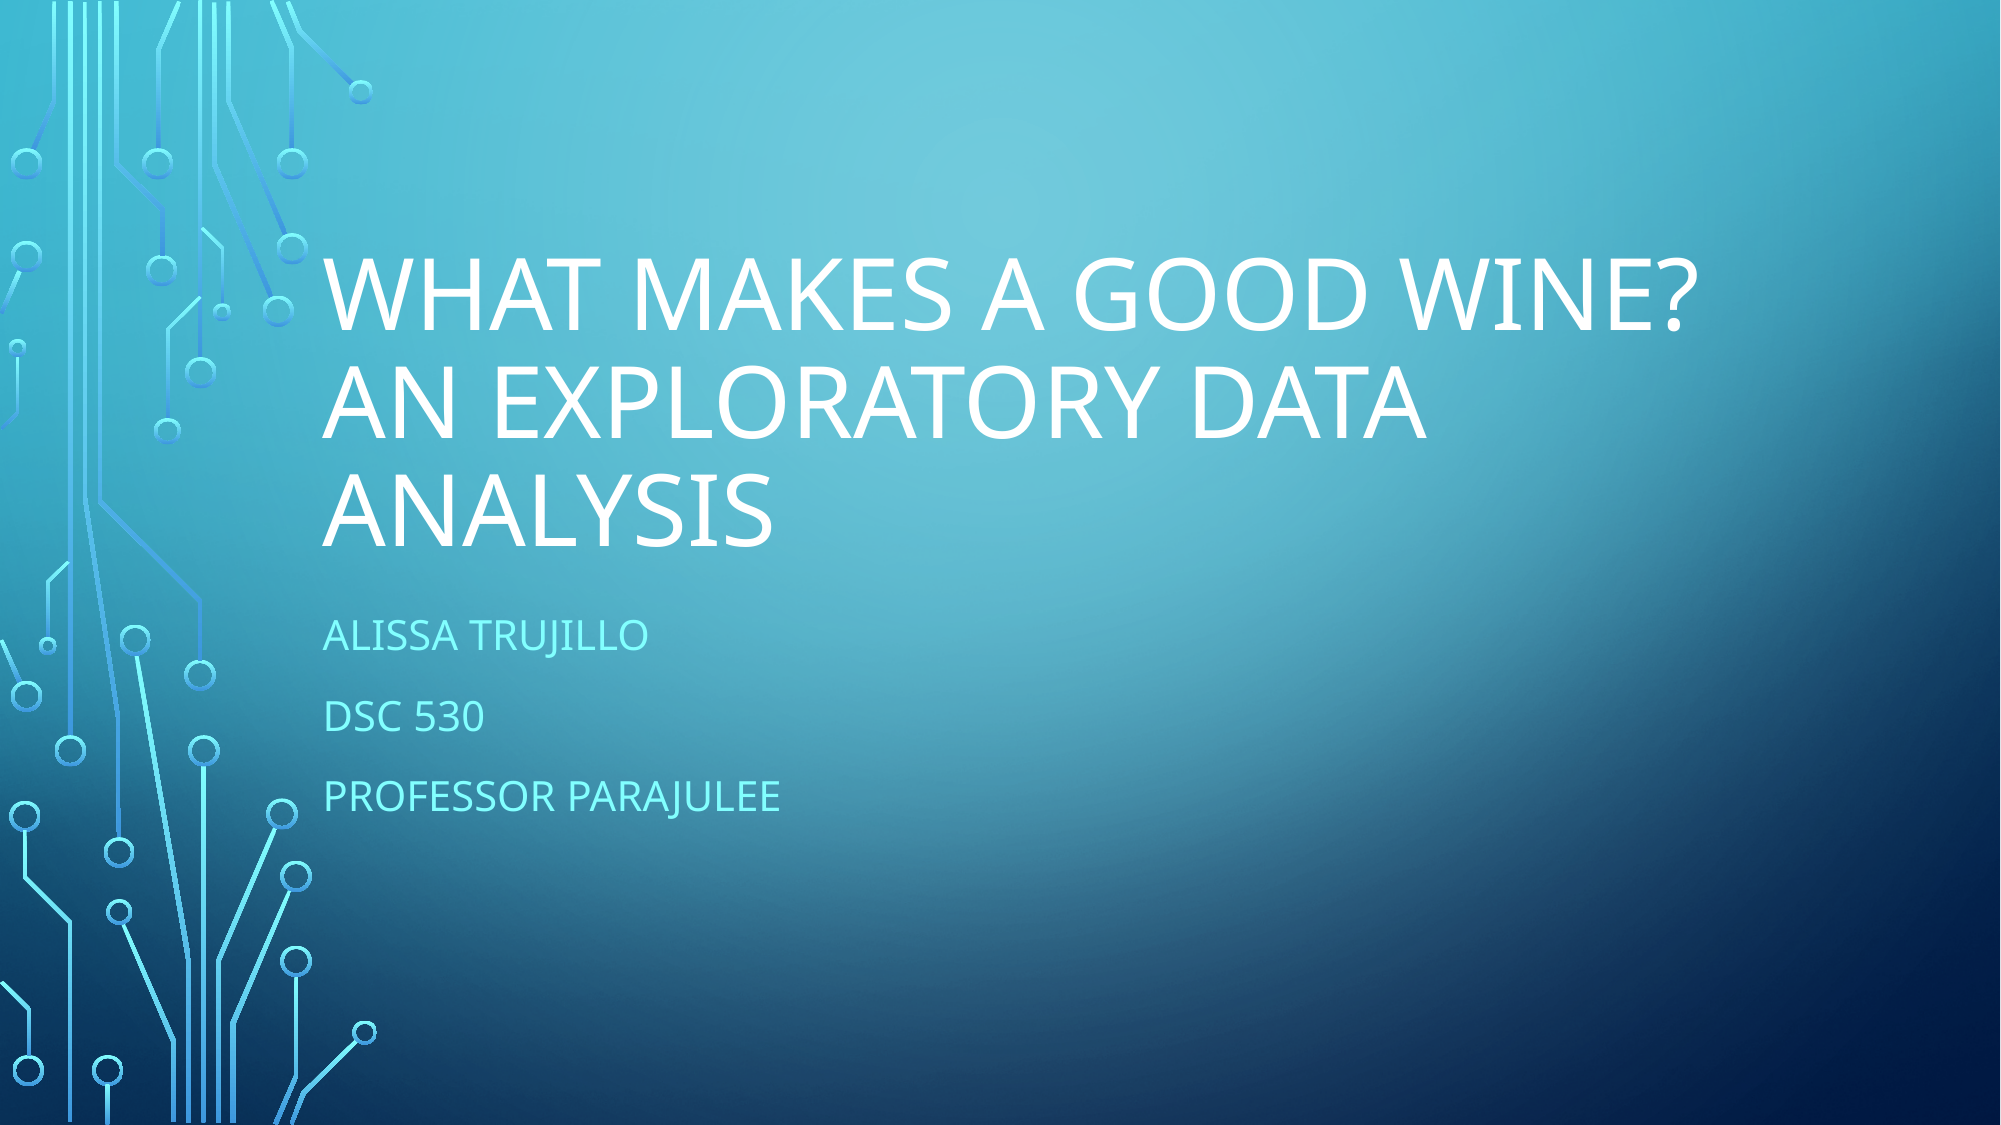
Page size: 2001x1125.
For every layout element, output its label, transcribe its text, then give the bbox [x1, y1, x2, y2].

subtitle Alissa Trujillo DSC 530 Professor Parajulee [307, 590, 1750, 863]
title What Makes a Good Wine? An Exploratory Data Analysis [307, 184, 1750, 576]
